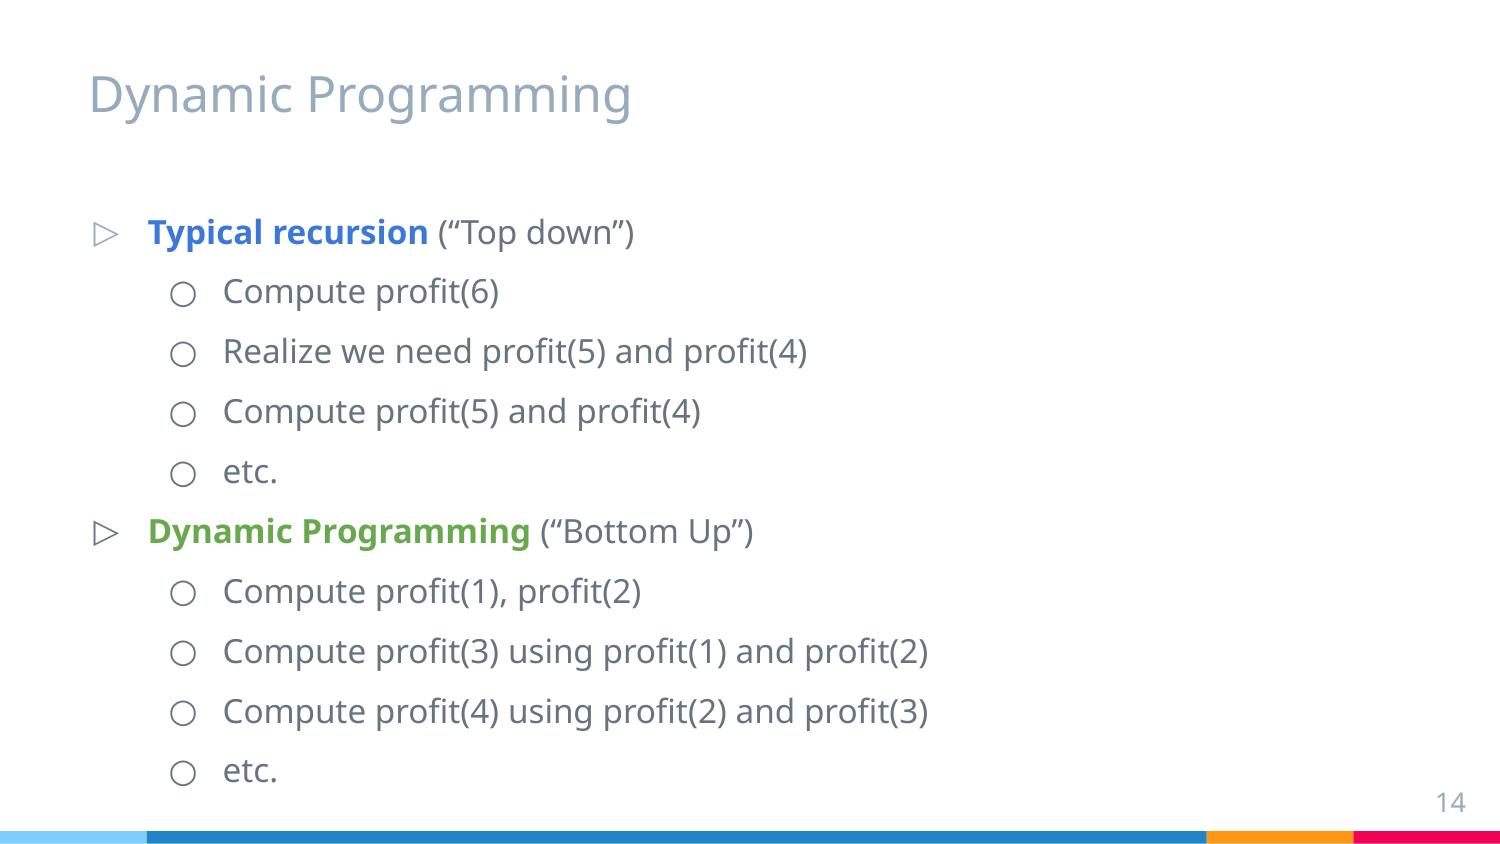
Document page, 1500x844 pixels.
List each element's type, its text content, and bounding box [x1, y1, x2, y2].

slide_number ‹#› [1391, 770, 1482, 822]
text_box Typical recursion (“Top down”) Compute profit(6) Realize we need profit(5) and profit(4) Compute profit(5) and profit(4) etc. Dynamic Programming (“Bottom Up”) Compute profit(1), profit(2) Compute profit(3) using profit(1) and profit(2) Compute profit(4) using profit(2) and profit(3) etc. [57, 175, 1250, 844]
title Dynamic Programming [73, 23, 728, 138]
